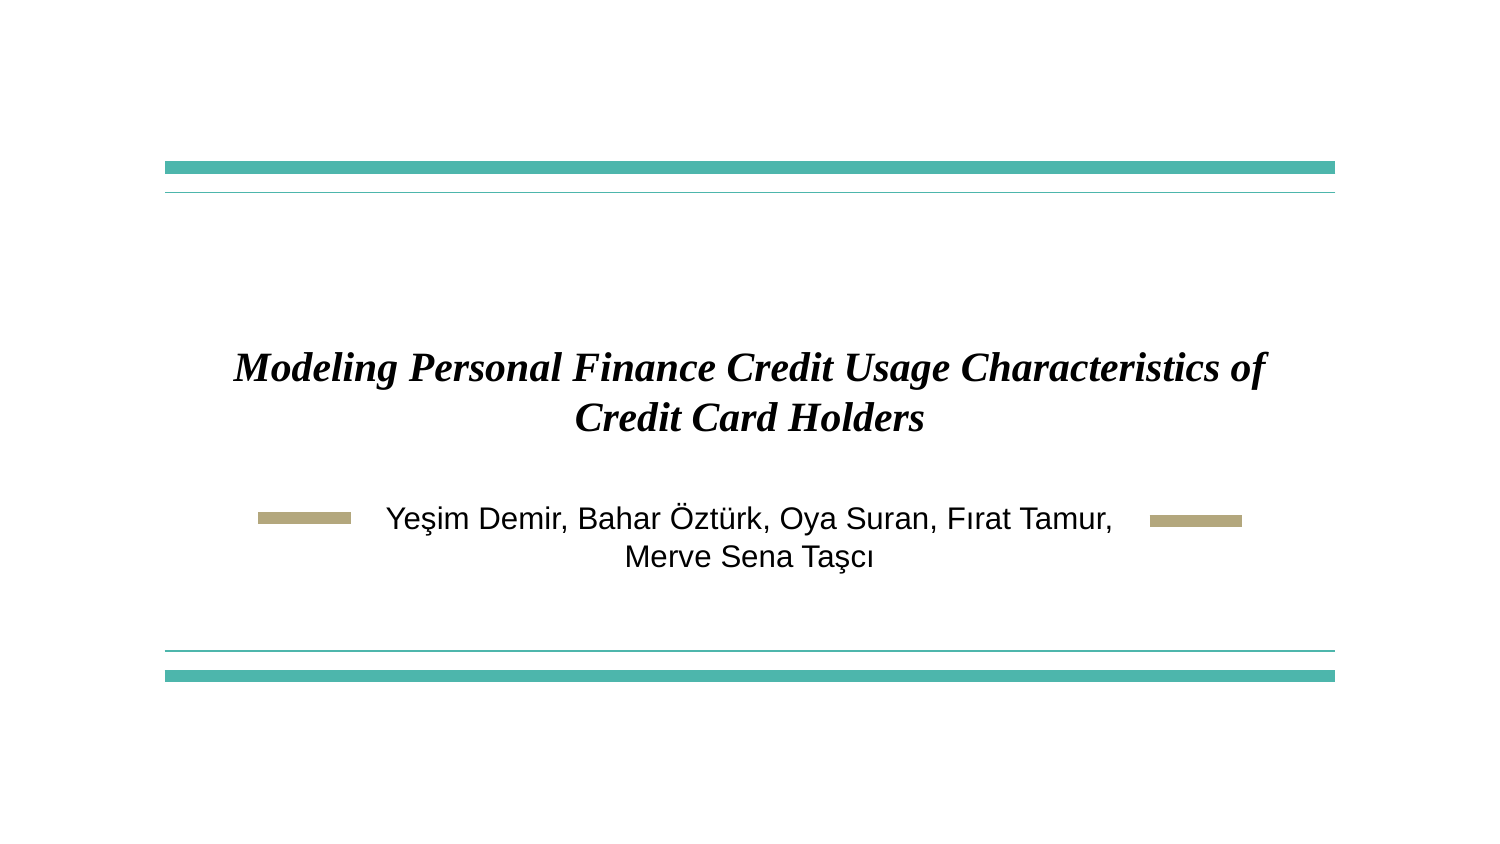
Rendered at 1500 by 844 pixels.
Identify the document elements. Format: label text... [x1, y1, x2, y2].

subtitle Yeşim Demir, Bahar Öztürk, Oya Suran, Fırat Tamur, Merve Sena Taşcı [350, 483, 1150, 614]
title Modeling Personal Finance Credit Usage Characteristics of Credit Card Holders [164, 287, 1336, 456]
